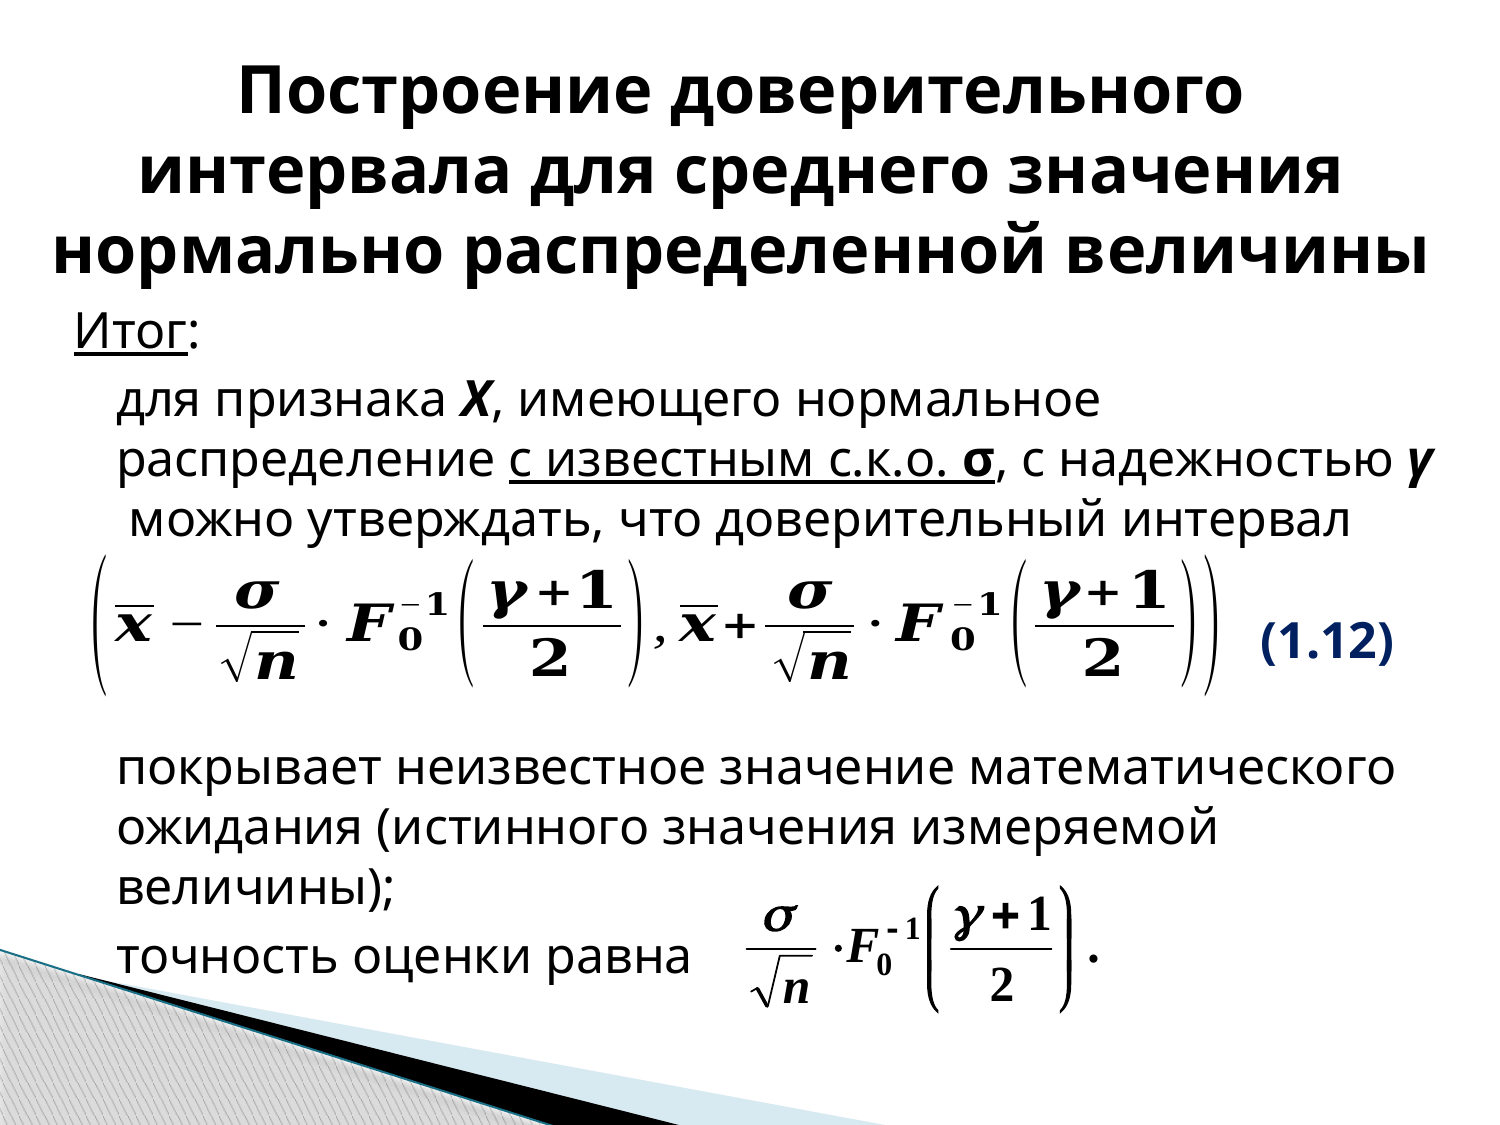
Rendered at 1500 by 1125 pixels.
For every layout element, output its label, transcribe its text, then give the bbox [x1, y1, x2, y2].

title Построение доверительного интервала для среднего значения нормально распределенной величины [35, 42, 1447, 291]
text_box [87, 550, 1448, 700]
list Итог: для признака X, имеющего нормальное распределение с известным с.к.о. σ, с надежностью γ можно утверждать, что доверительный интервал покрывает неизвестное значение математического ожидания (истинного значения измеряемой величины); точность оценки равна [41, 290, 1457, 1024]
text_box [739, 879, 1105, 1022]
